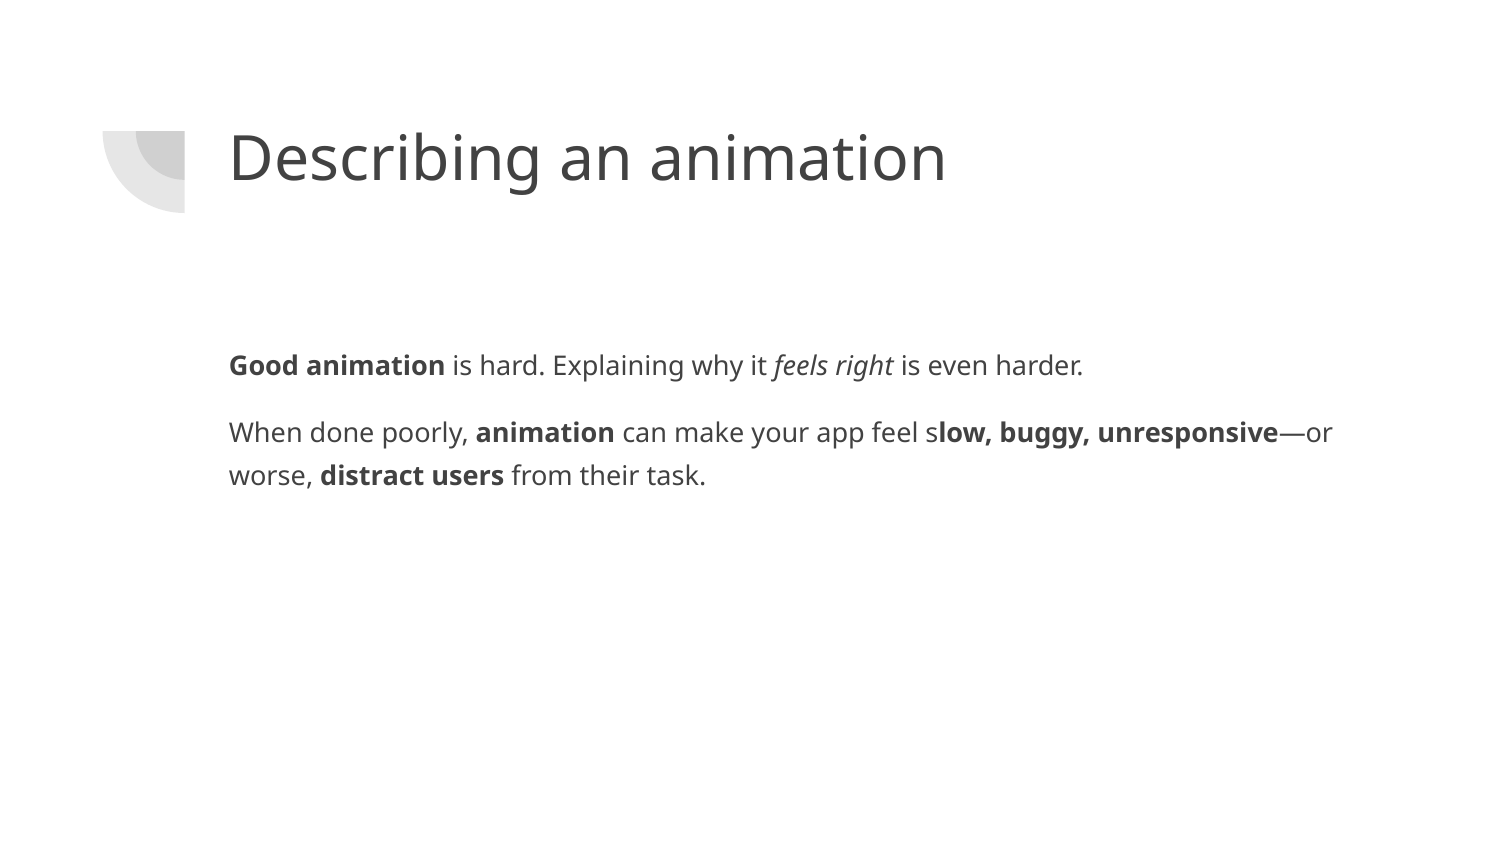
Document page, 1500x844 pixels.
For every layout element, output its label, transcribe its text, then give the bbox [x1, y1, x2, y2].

title Describing an animation [213, 98, 1368, 263]
list Good animation is hard. Explaining why it feels right is even harder. When done poorly, animation can make your app feel slow, buggy, unresponsive—or worse, distract users from their task. [213, 326, 1368, 744]
